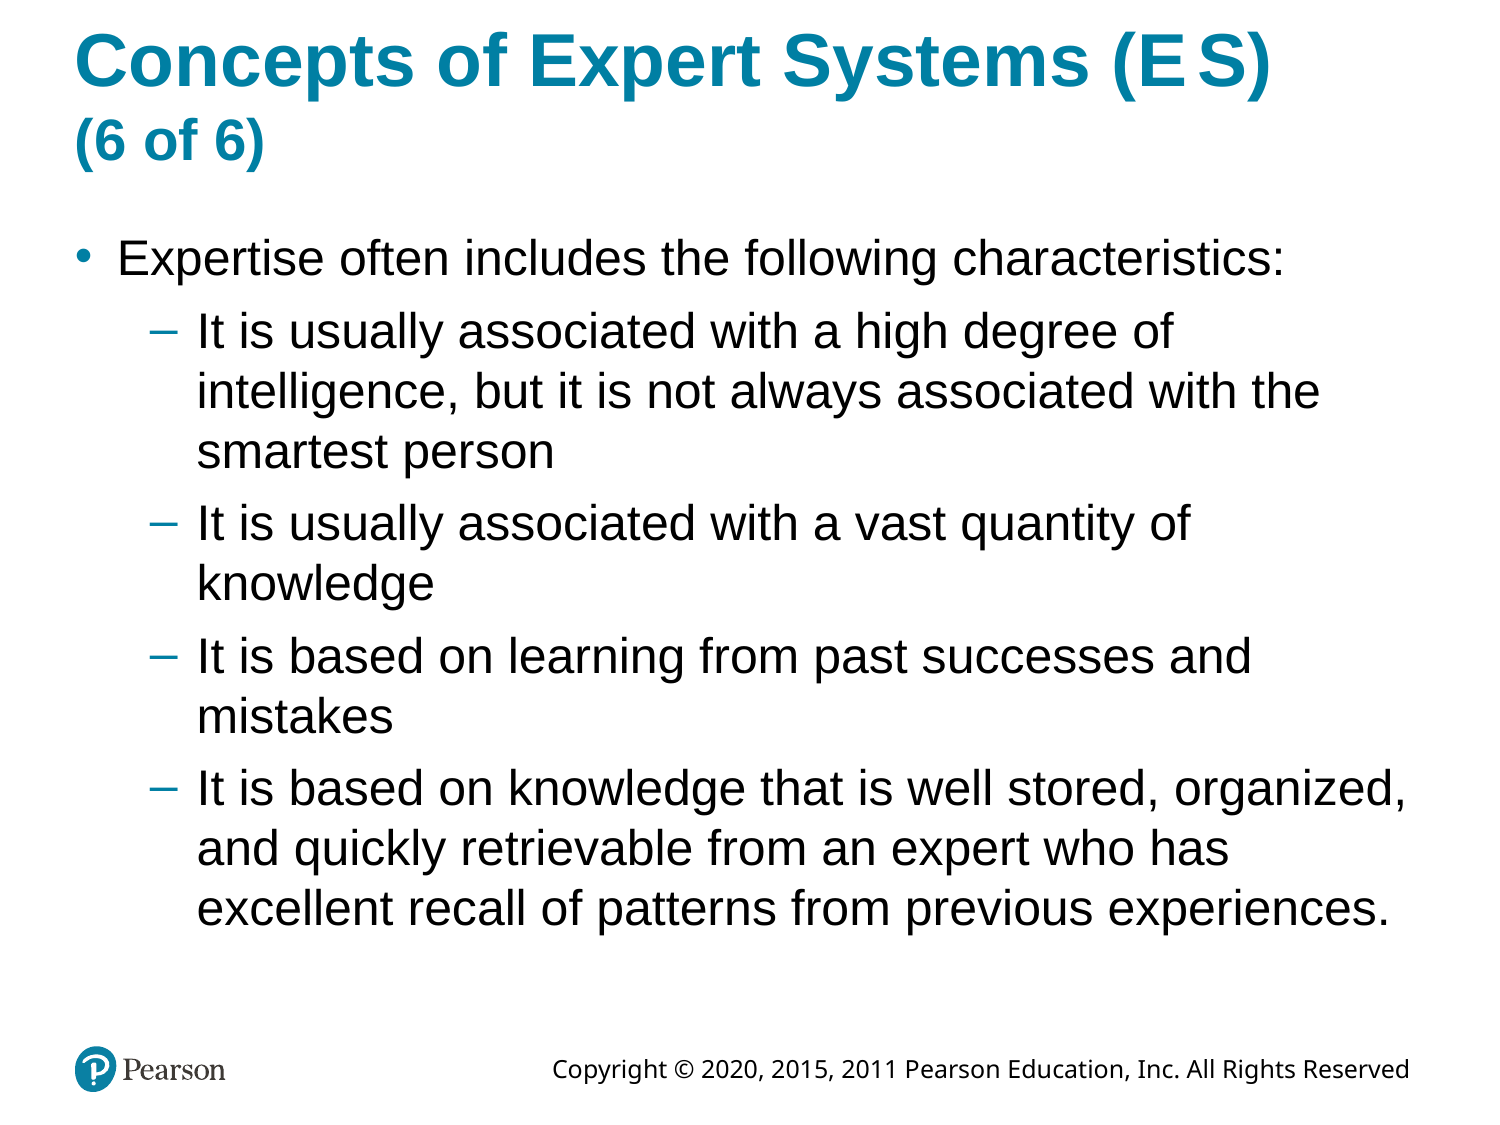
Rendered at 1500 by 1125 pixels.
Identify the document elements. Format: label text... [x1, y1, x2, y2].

title Concepts of Expert Systems (E S) (6 of 6) [74, 0, 1413, 172]
list Expertise often includes the following characteristics: It is usually associated with a high degree of intelligence, but it is not always associated with the smartest person It is usually associated with a vast quantity of knowledge It is based on learning from past successes and mistakes It is based on knowledge that is well stored, organized, and quickly retrievable from an expert who has excellent recall of patterns from previous experiences. [74, 225, 1413, 936]
